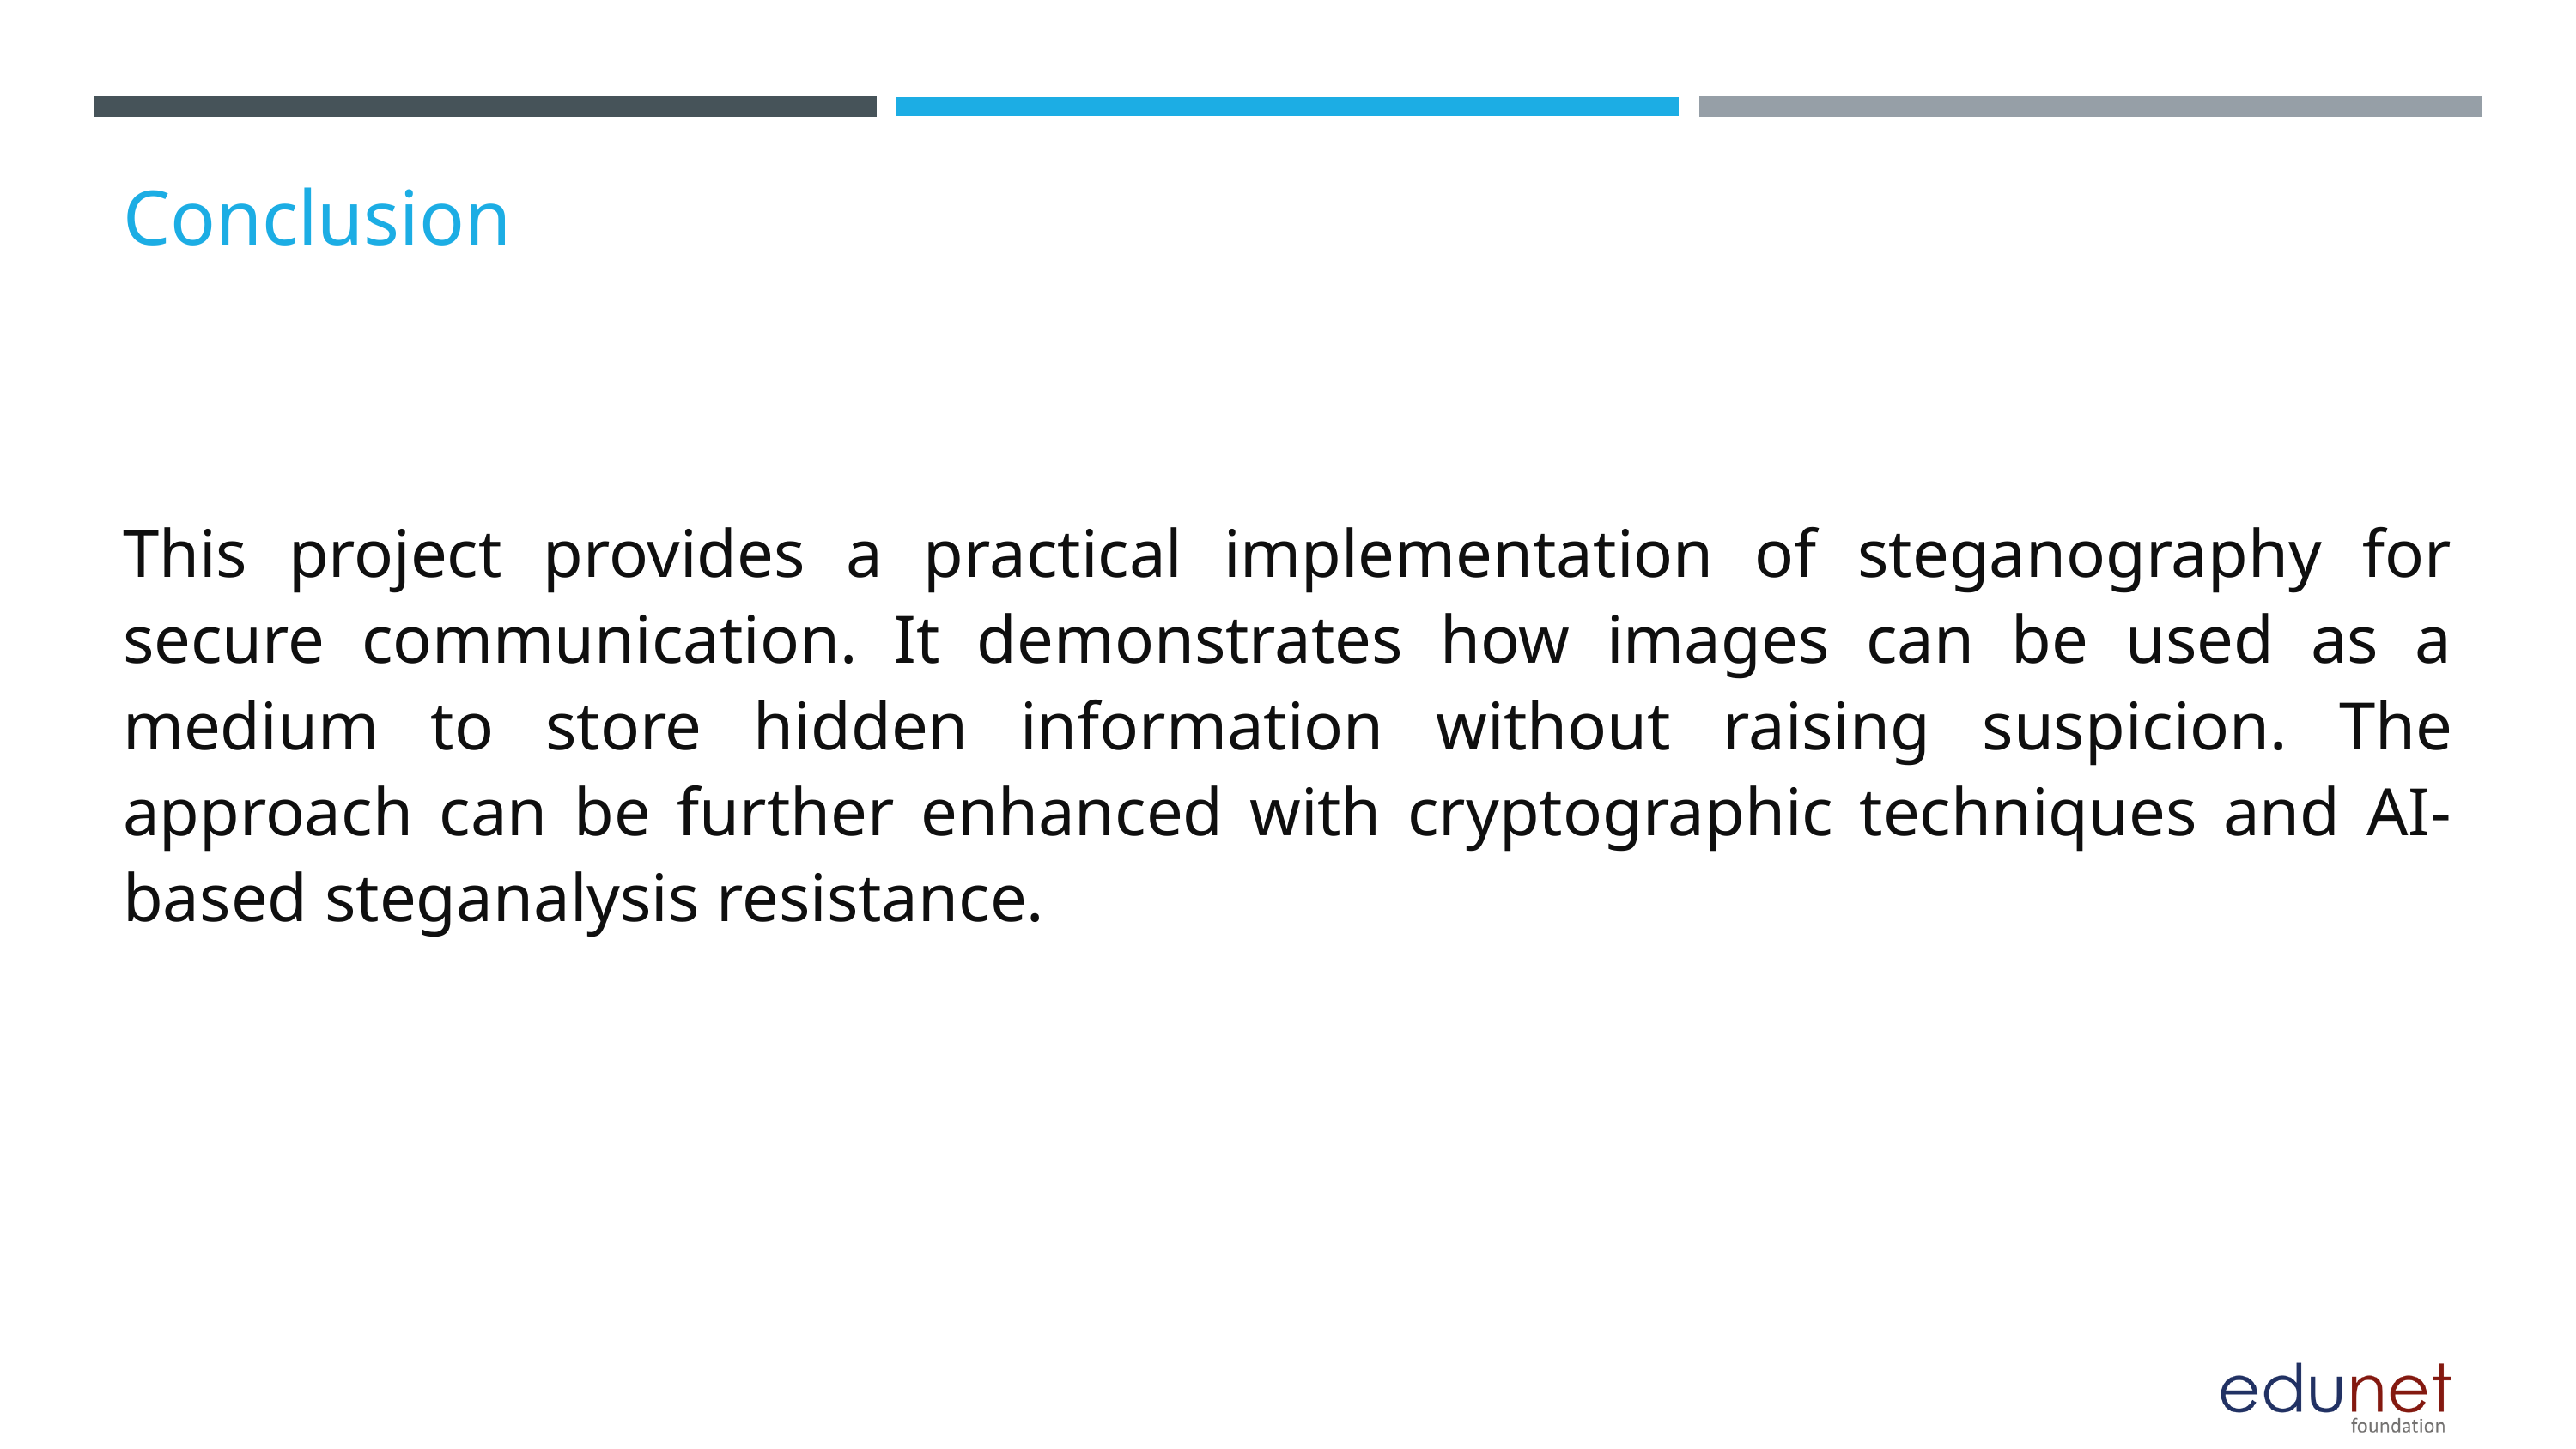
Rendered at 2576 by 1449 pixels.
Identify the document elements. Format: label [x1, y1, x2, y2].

text_box [896, 96, 1680, 117]
text_box [1698, 95, 2482, 118]
text_box [122, 275, 2454, 1263]
text_box [2215, 1360, 2454, 1437]
text_box [122, 148, 2454, 261]
text_box [94, 96, 878, 118]
